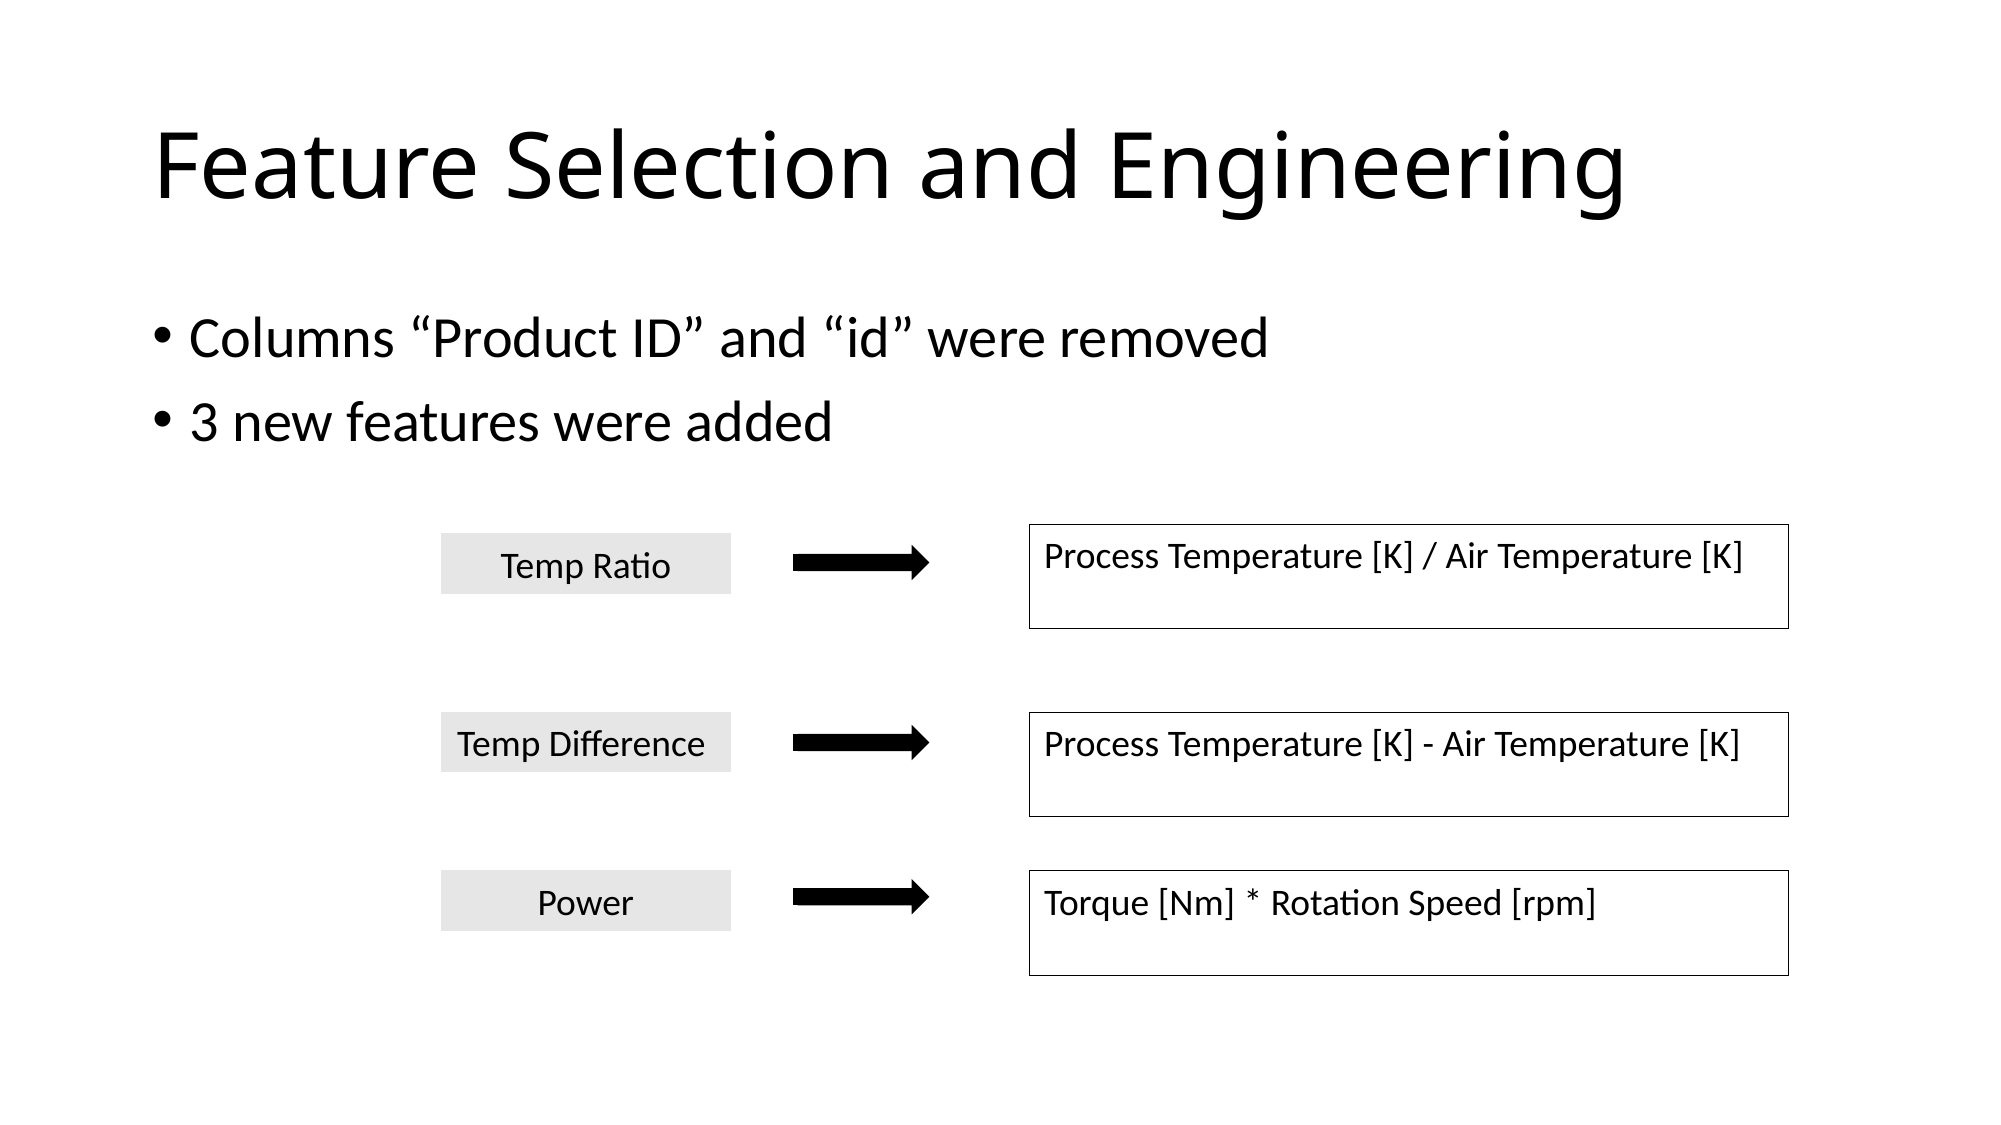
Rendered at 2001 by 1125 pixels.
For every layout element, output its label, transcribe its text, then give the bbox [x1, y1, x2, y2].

text_box Power [441, 870, 731, 931]
text_box Torque [Nm] * Rotation Speed [rpm] [1029, 870, 1789, 976]
text_box [793, 879, 930, 915]
text_box [793, 724, 930, 761]
list Columns “Product ID” and “id” were removed 3 new features were added [137, 299, 1863, 1014]
text_box Process Temperature [K] / Air Temperature [K] [1029, 524, 1789, 629]
text_box Temp Difference [441, 712, 731, 772]
text_box [793, 544, 930, 581]
text_box Temp Ratio [441, 533, 731, 594]
title Feature Selection and Engineering [137, 59, 1863, 278]
text_box Process Temperature [K] - Air Temperature [K] [1029, 712, 1789, 817]
